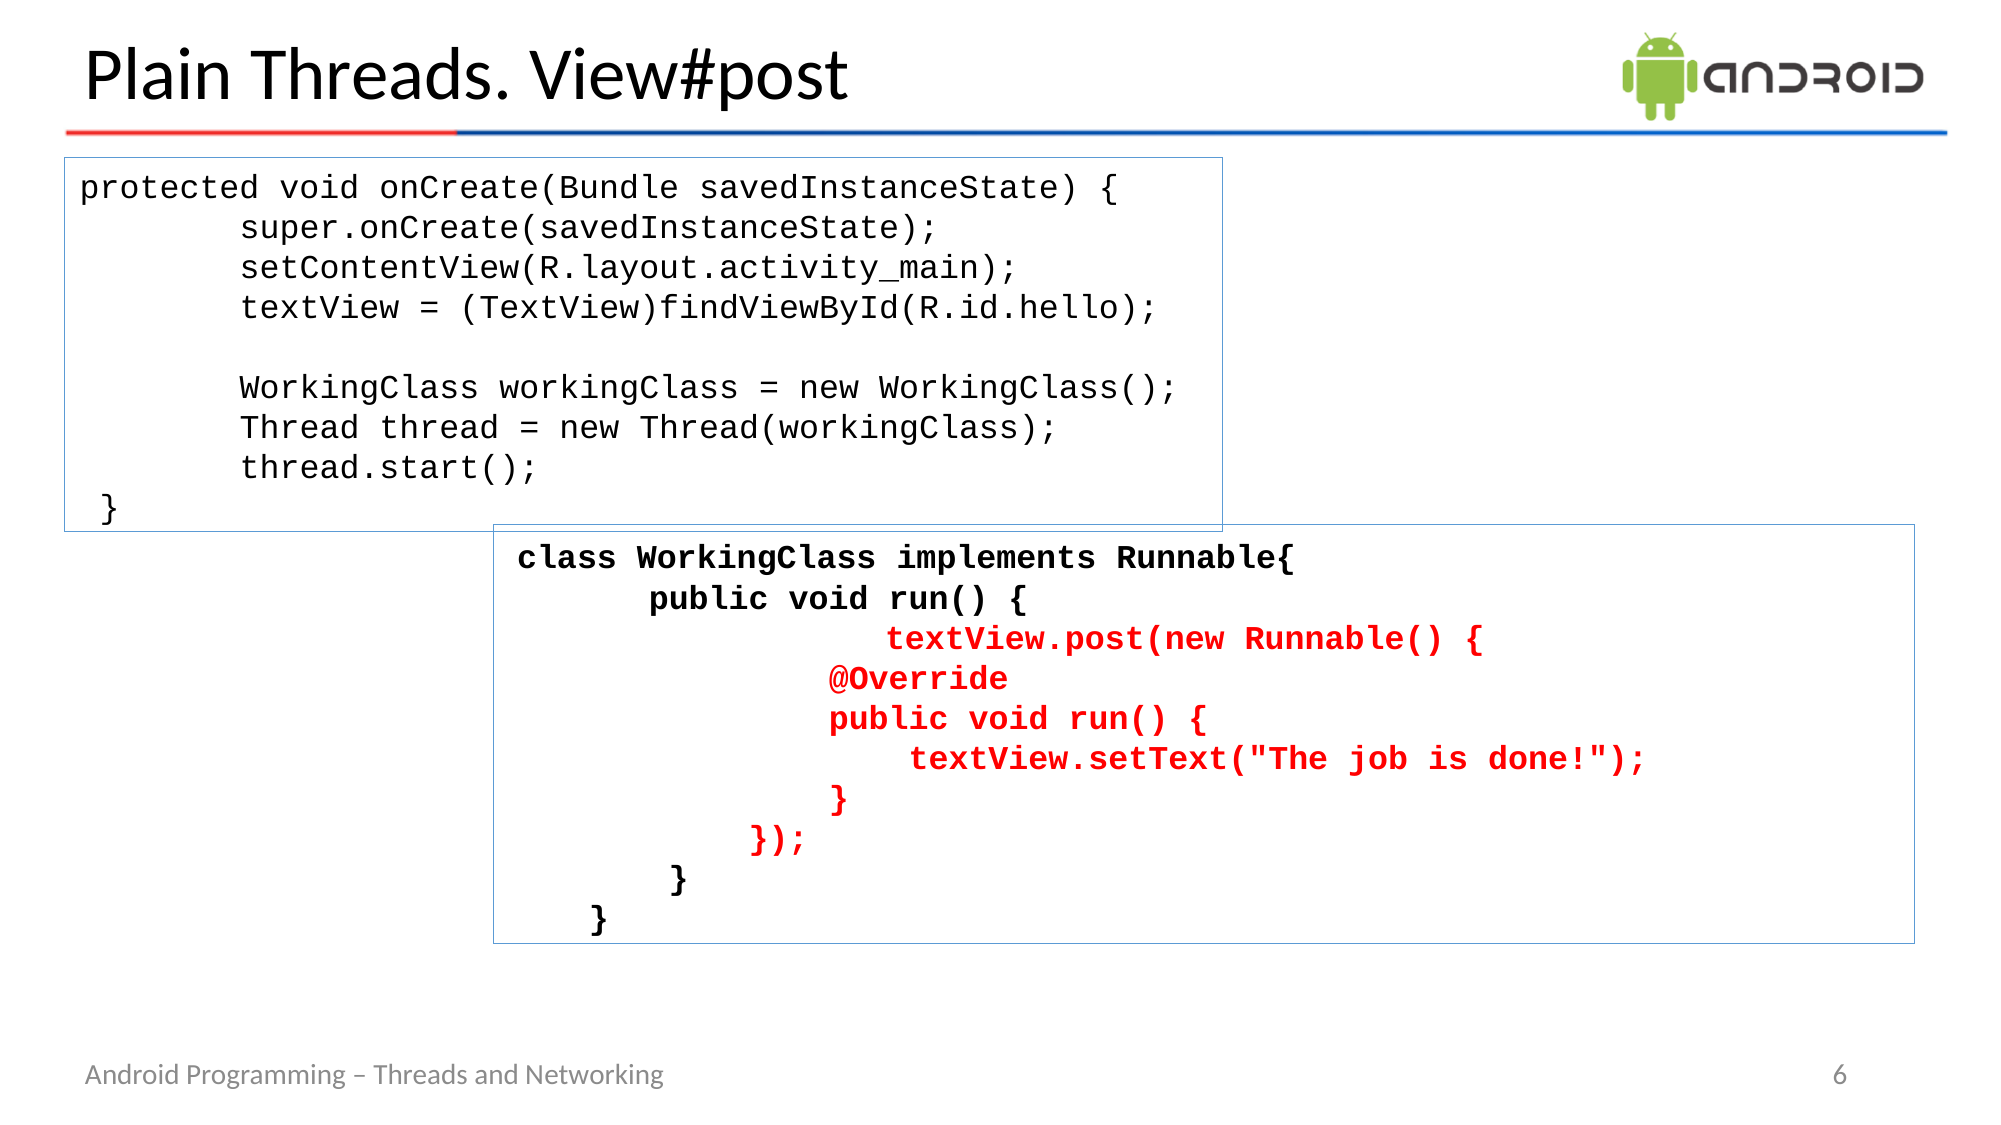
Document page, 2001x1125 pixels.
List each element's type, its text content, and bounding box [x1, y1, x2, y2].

text_box class WorkingClass implements Runnable{ public void run() { textView.post(new Runnable() { @Override public void run() { textView.setText("The job is done!"); } }); } } [493, 524, 1915, 944]
text_box protected void onCreate(Bundle savedInstanceState) { super.onCreate(savedInstanceState); setContentView(R.layout.activity_main); textView = (TextView)findViewById(R.id.hello); WorkingClass workingClass = new WorkingClass(); Thread thread = new Thread(workingClass); thread.start(); } [64, 157, 1223, 532]
footer Android Programming – Threads and Networking [69, 1042, 1412, 1103]
slide_number 6 [1412, 1042, 1863, 1103]
picture [59, 0, 1970, 177]
text_box Plain Threads. View#post [69, 17, 1130, 123]
